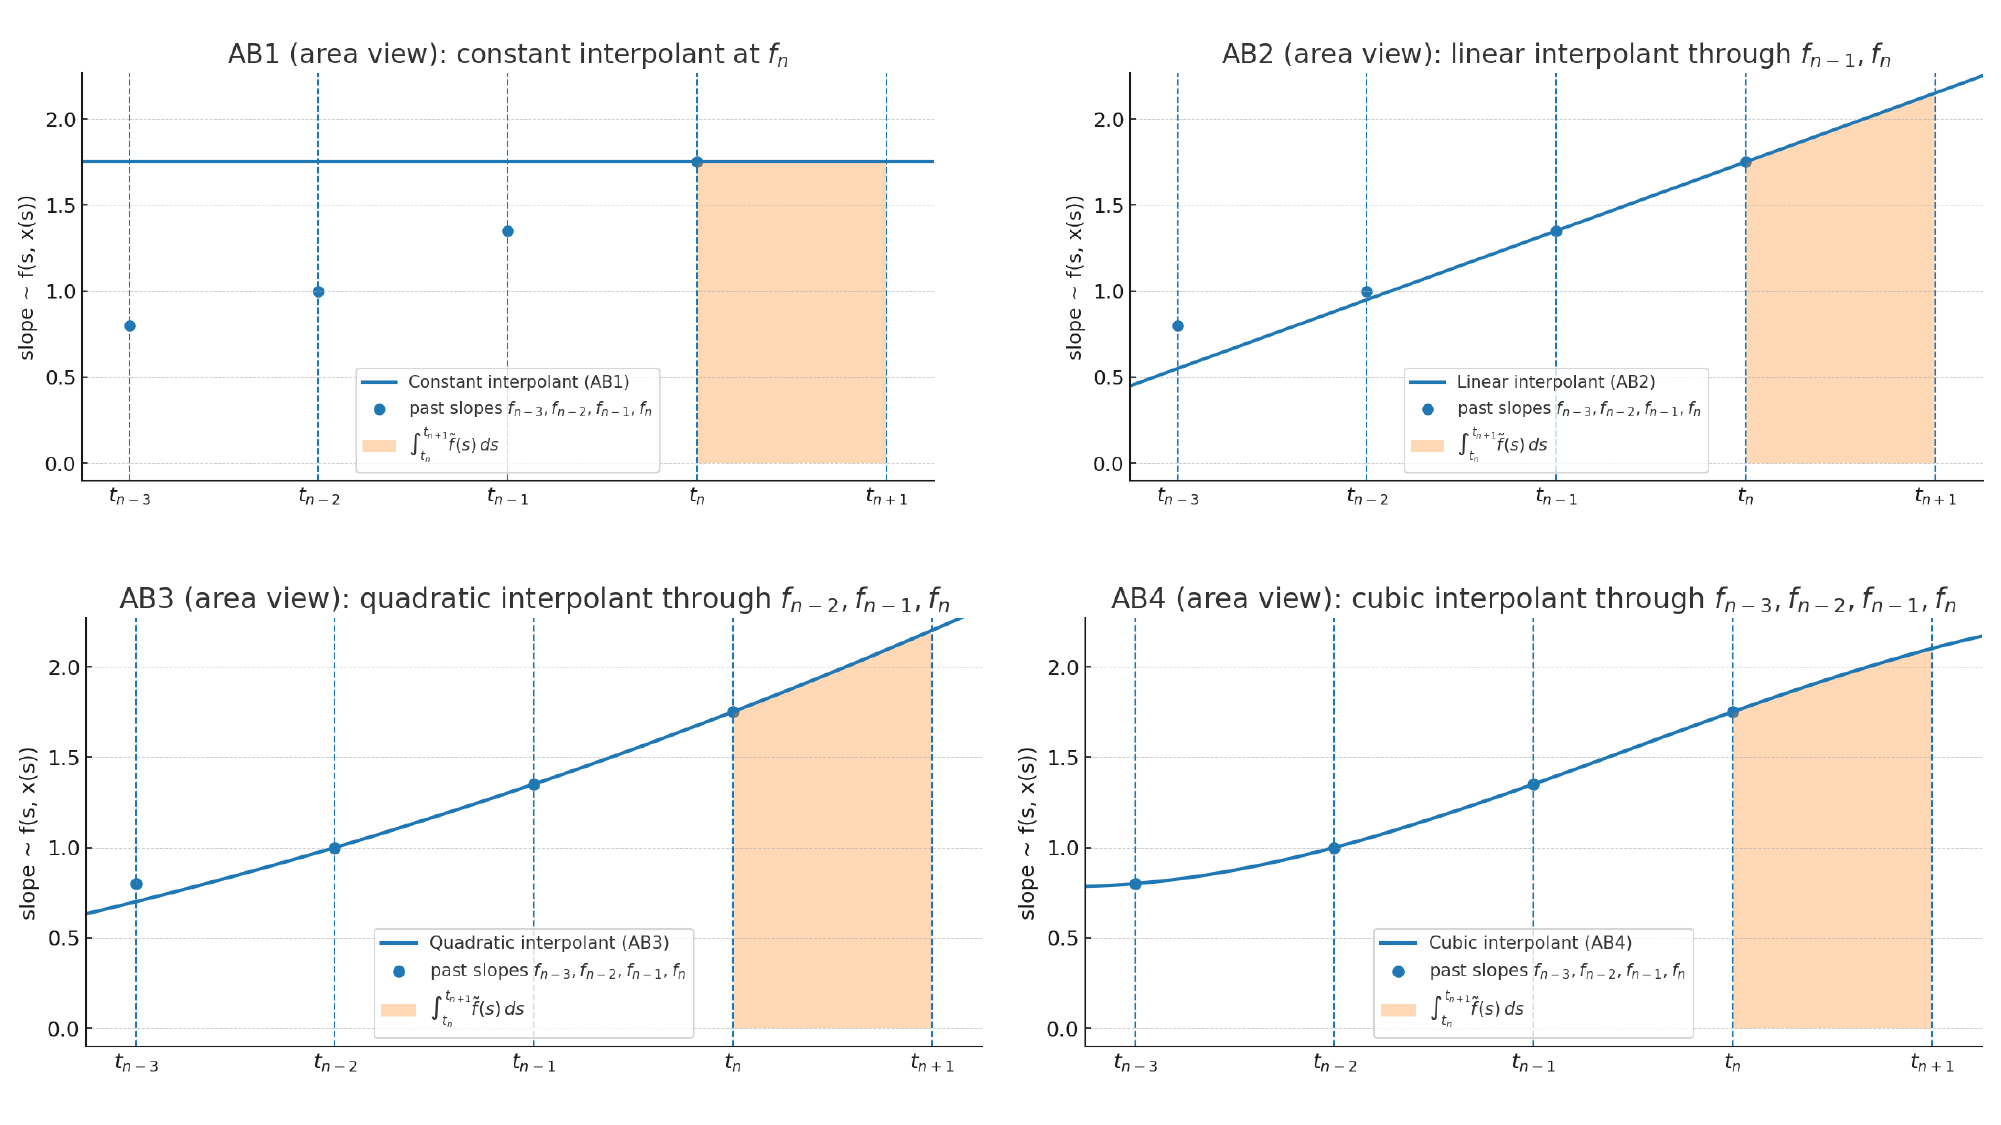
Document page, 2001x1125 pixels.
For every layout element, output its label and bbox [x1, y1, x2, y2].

picture [1048, 23, 2000, 524]
picture [0, 23, 952, 524]
picture [0, 566, 2000, 1093]
